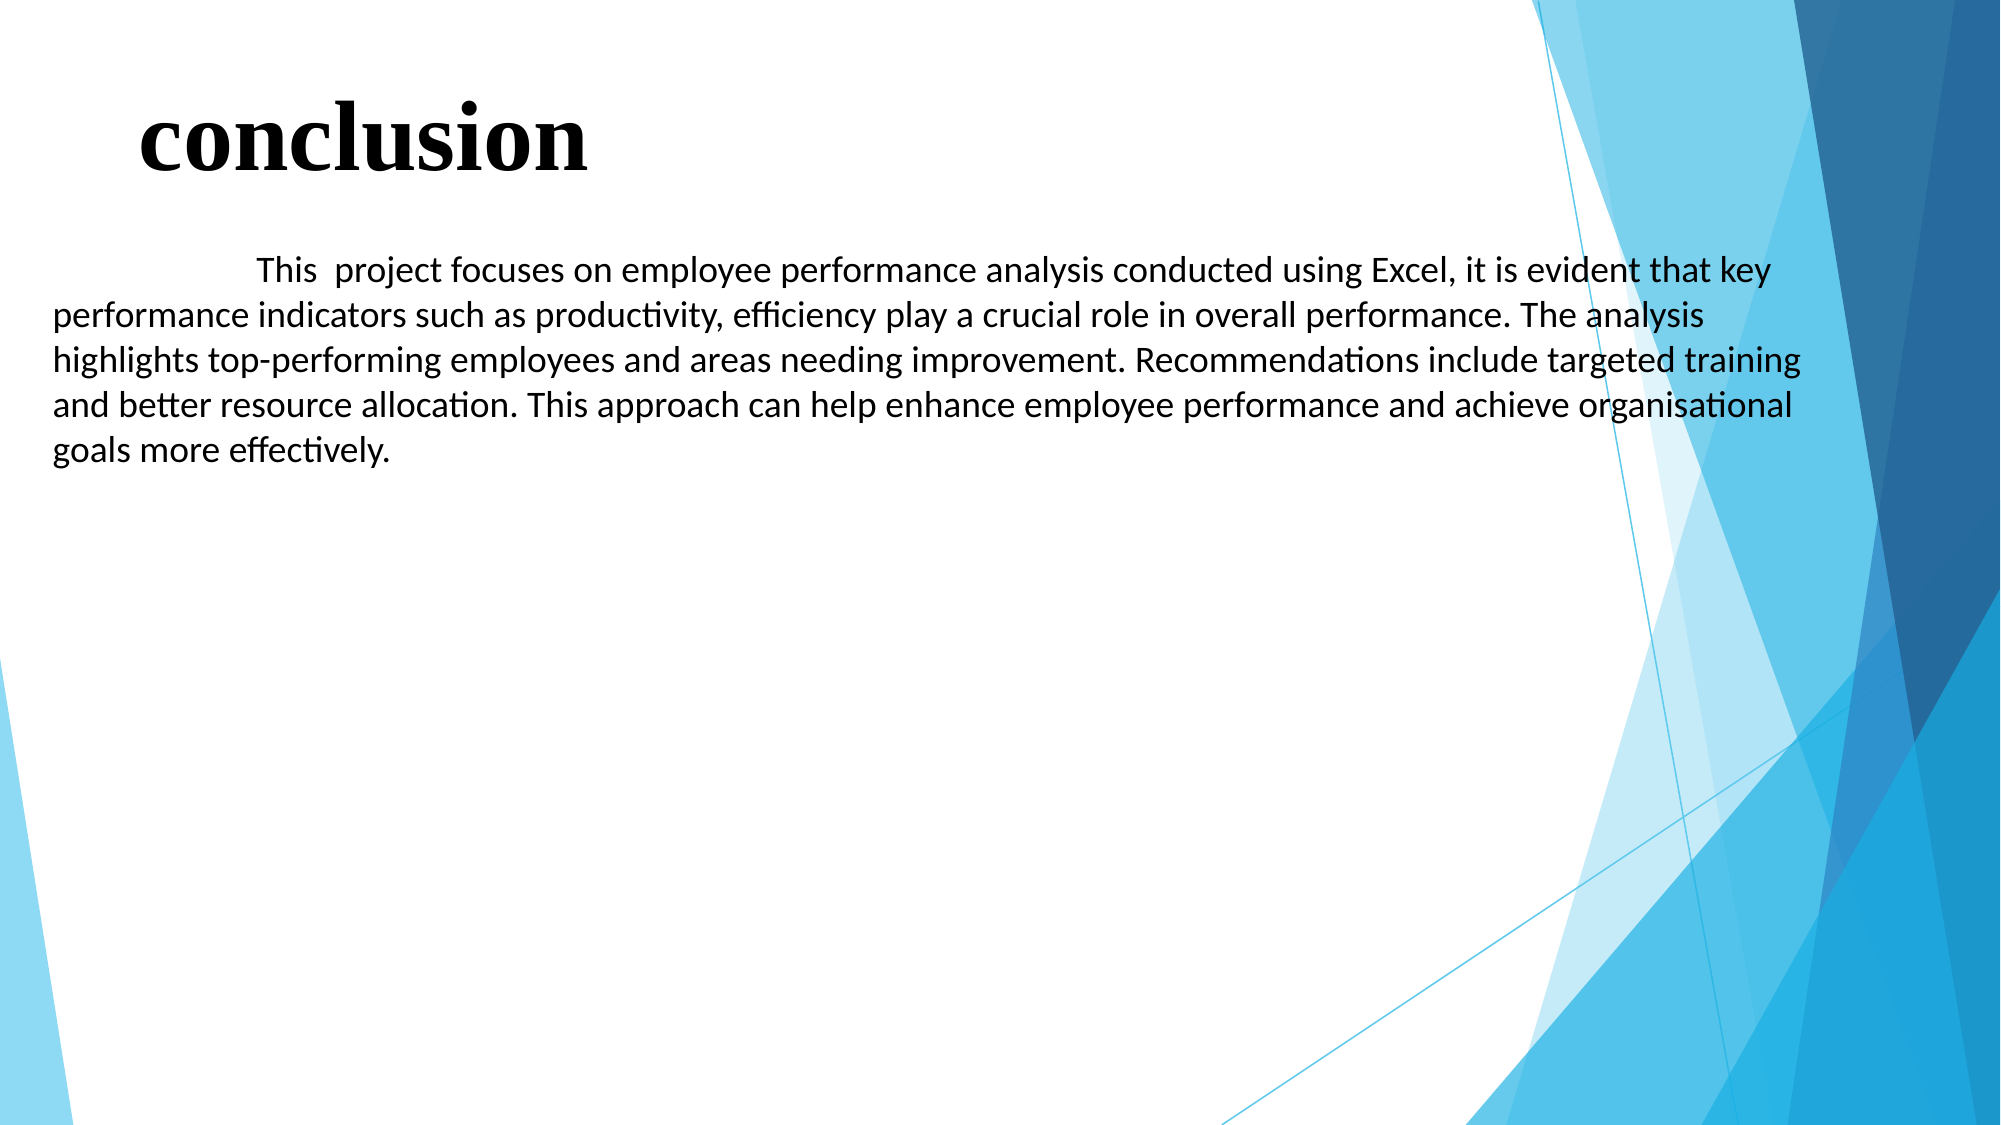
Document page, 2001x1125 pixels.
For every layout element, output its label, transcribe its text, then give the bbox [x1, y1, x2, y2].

list This project focuses on employee performance analysis conducted using Excel, it is evident that key performance indicators such as productivity, efficiency play a crucial role in overall performance. The analysis highlights top-performing employees and areas needing improvement. Recommendations include targeted training and better resource allocation. This approach can help enhance employee performance and achieve organisational goals more effectively. [36, 236, 1851, 630]
title conclusion [123, 62, 1877, 189]
